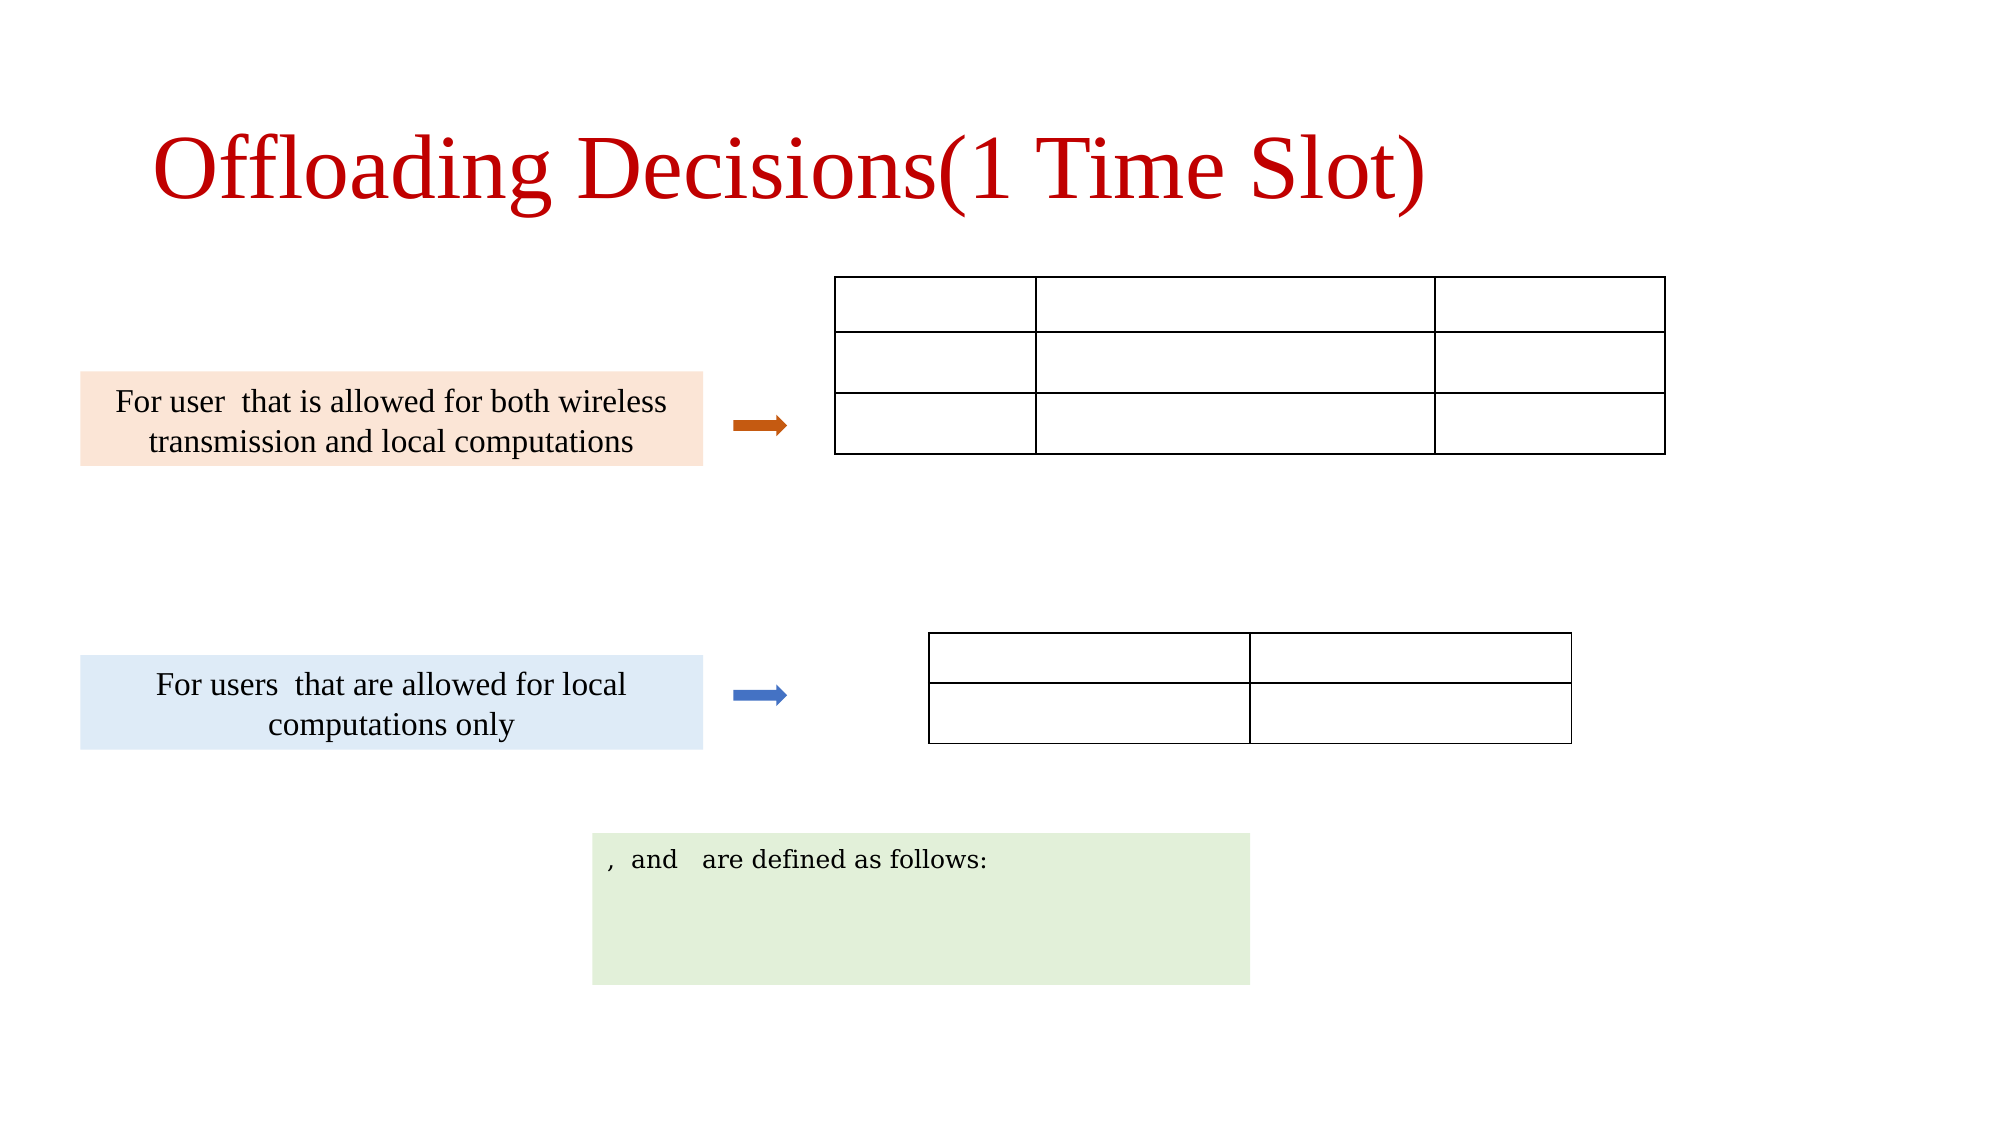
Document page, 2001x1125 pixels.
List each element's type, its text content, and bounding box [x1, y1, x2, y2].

text_box [732, 681, 789, 709]
text_box [732, 412, 789, 439]
title Offloading Decisions(1 Time Slot) [137, 59, 1863, 278]
